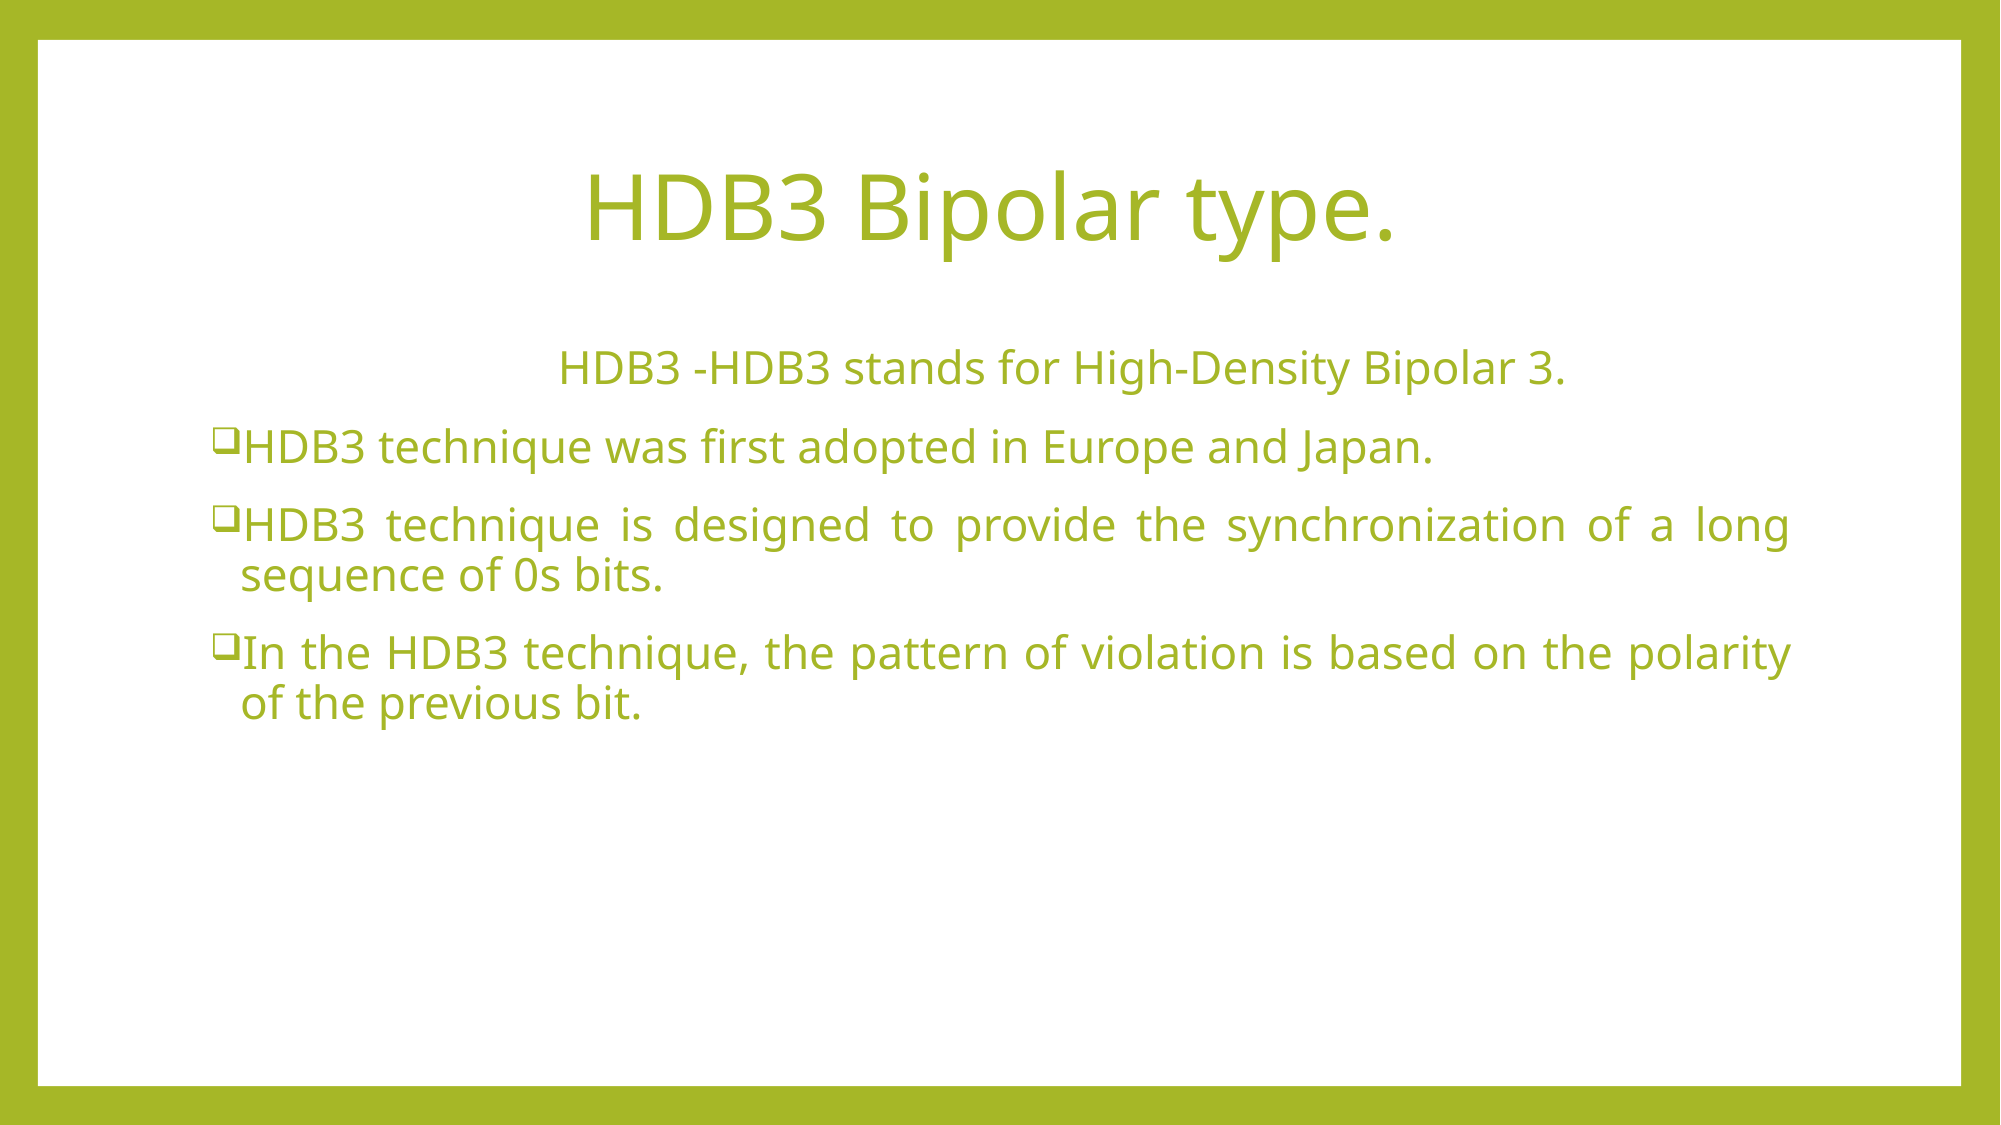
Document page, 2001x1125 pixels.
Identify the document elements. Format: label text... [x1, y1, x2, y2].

title HDB3 Bipolar type. [187, 99, 1808, 323]
list HDB3 -HDB3 stands for High-Density Bipolar 3. HDB3 technique was first adopted in Europe and Japan. HDB3 technique is designed to provide the synchronization of a long sequence of 0s bits. In the HDB3 technique, the pattern of violation is based on the polarity of the previous bit. [187, 337, 1808, 1000]
